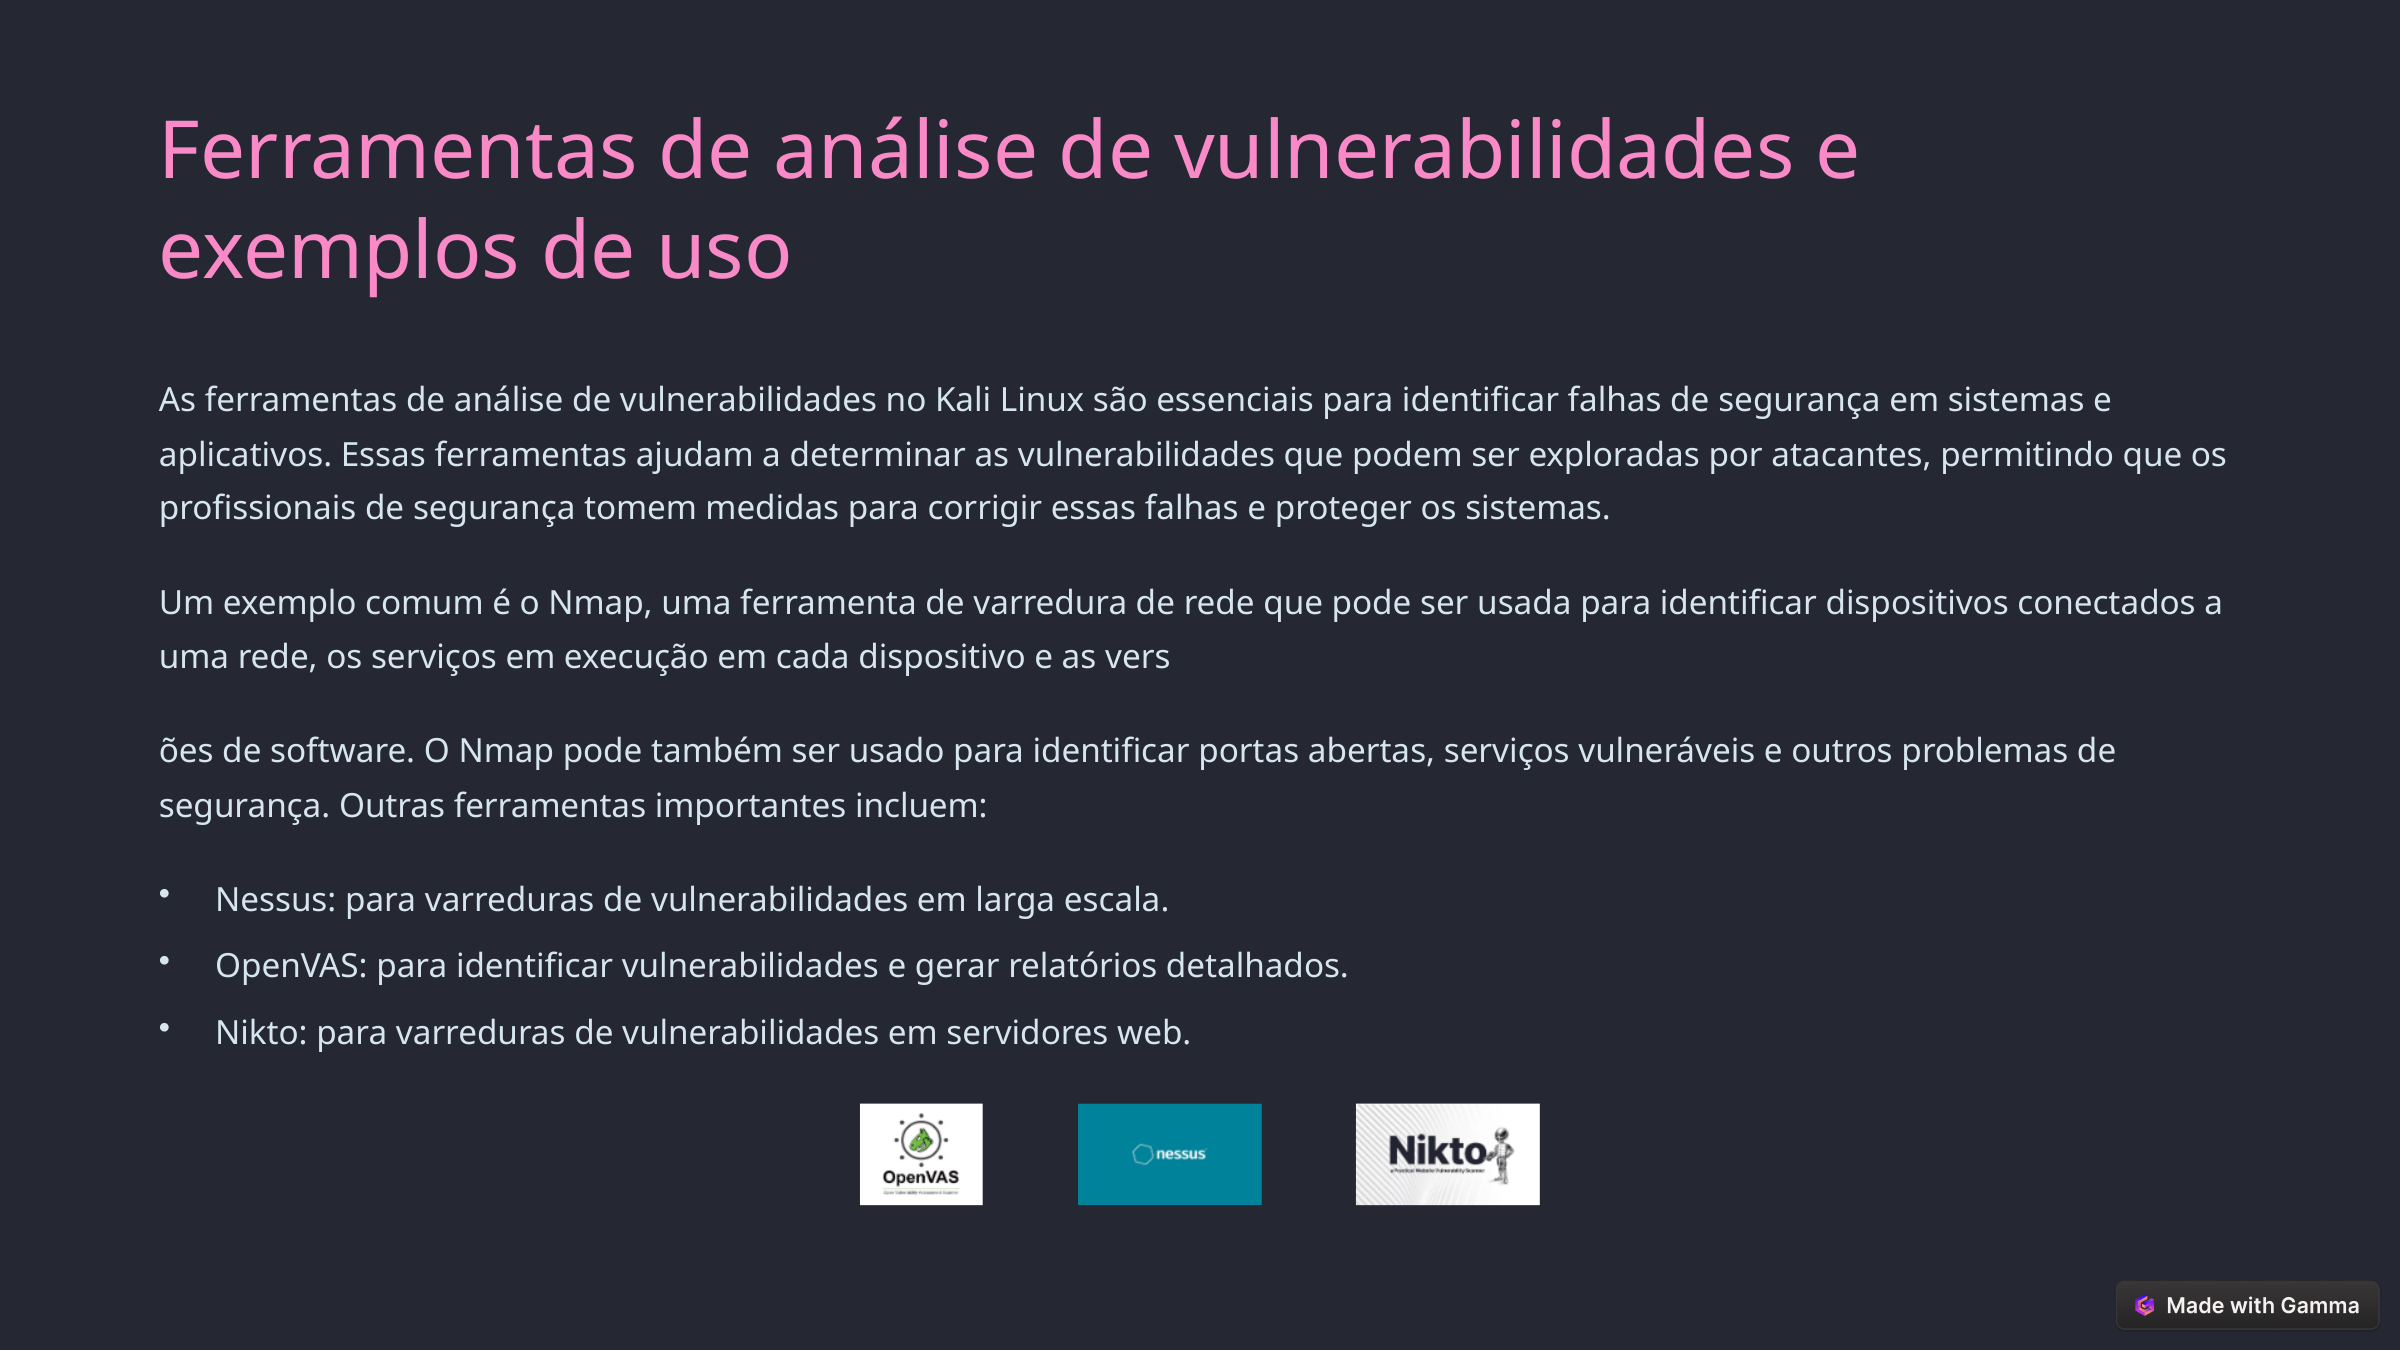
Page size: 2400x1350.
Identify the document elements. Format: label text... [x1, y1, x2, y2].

text_box Ferramentas de análise de vulnerabilidades e exemplos de uso [158, 94, 2241, 296]
text_box Um exemplo comum é o Nmap, uma ferramenta de varredura de rede que pode ser usada para identificar dispositivos conectados a uma rede, os serviços em execução em cada dispositivo e as vers [158, 567, 2241, 677]
picture [1322, 1085, 1574, 1224]
picture [826, 1085, 1017, 1224]
picture [2106, 1271, 2389, 1339]
text_box Nikto: para varreduras de vulnerabilidades em servidores web. [158, 997, 2241, 1052]
picture [1043, 1085, 1296, 1224]
text_box As ferramentas de análise de vulnerabilidades no Kali Linux são essenciais para identificar falhas de segurança em sistemas e aplicativos. Essas ferramentas ajudam a determinar as vulnerabilidades que podem ser exploradas por atacantes, permitindo que os profissionais de segurança tomem medidas para corrigir essas falhas e proteger os sistemas. [158, 364, 2241, 529]
text_box OpenVAS: para identificar vulnerabilidades e gerar relatórios detalhados. [158, 930, 2241, 986]
text_box ões de software. O Nmap pode também ser usado para identificar portas abertas, serviços vulneráveis e outros problemas de segurança. Outras ferramentas importantes incluem: [158, 715, 2241, 825]
text_box Nessus: para varreduras de vulnerabilidades em larga escala. [158, 863, 2241, 919]
